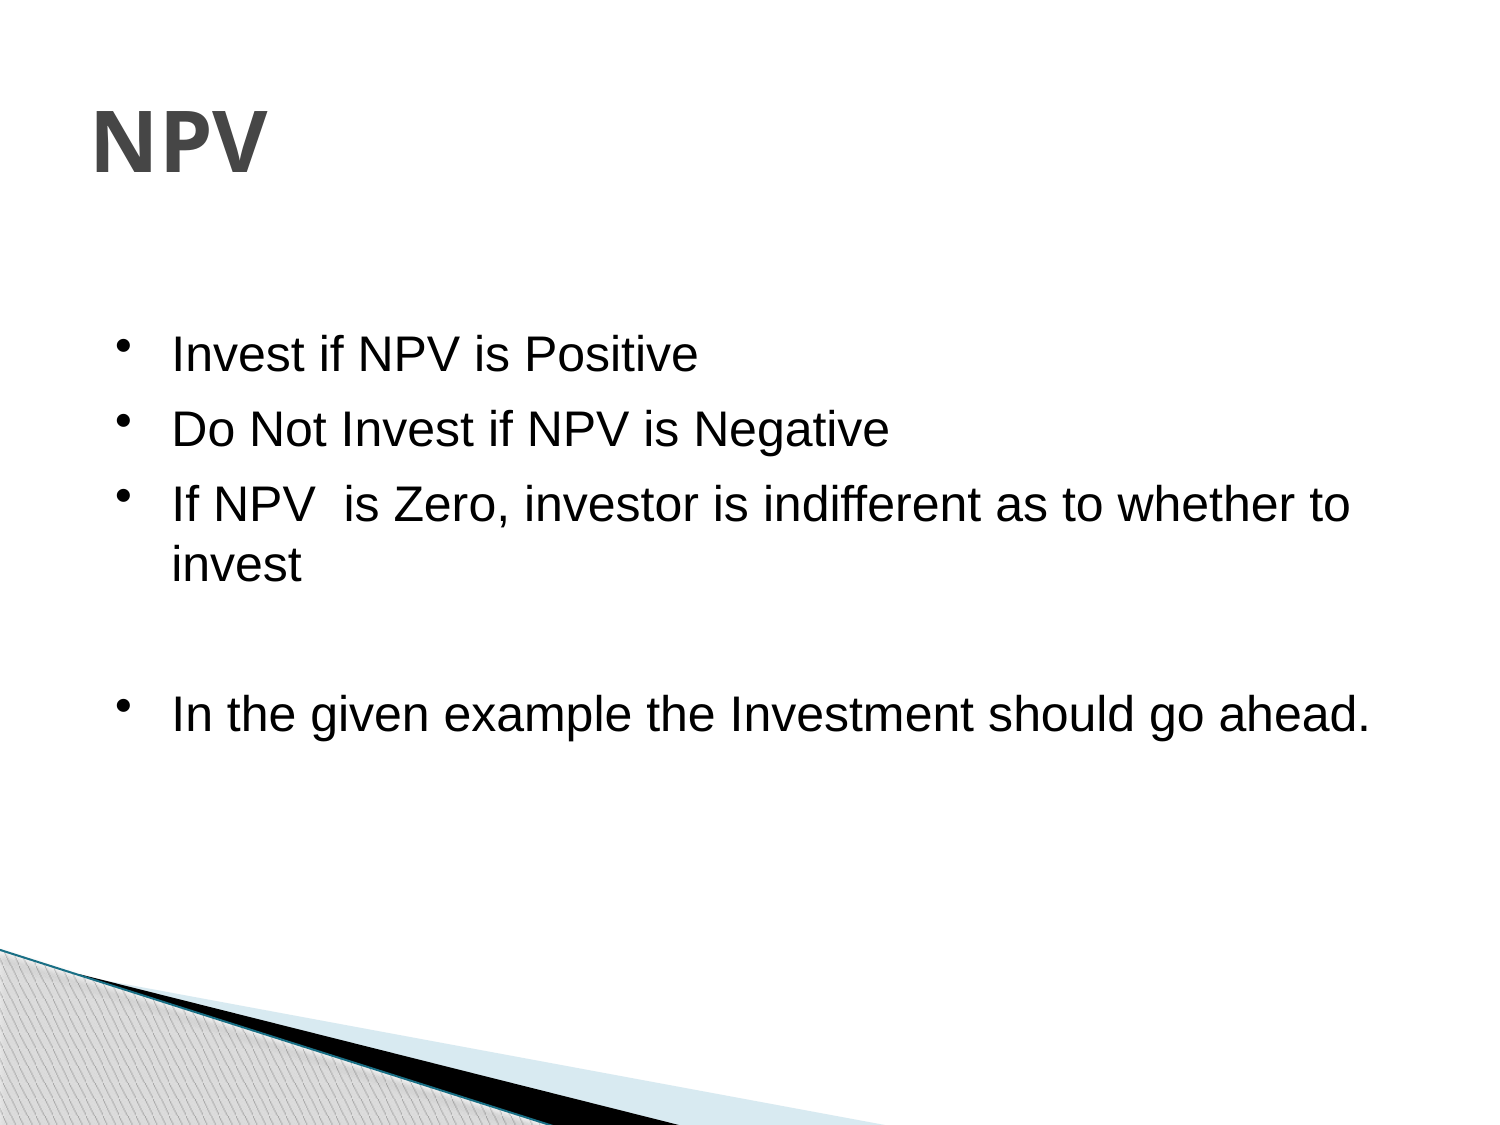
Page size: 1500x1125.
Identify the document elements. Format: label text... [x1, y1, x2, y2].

title NPV [75, 45, 1425, 233]
text_box Invest if NPV is Positive Do Not Invest if NPV is Negative If NPV is Zero, investor is indifferent as to whether to invest In the given example the Investment should go ahead. [100, 314, 1451, 927]
